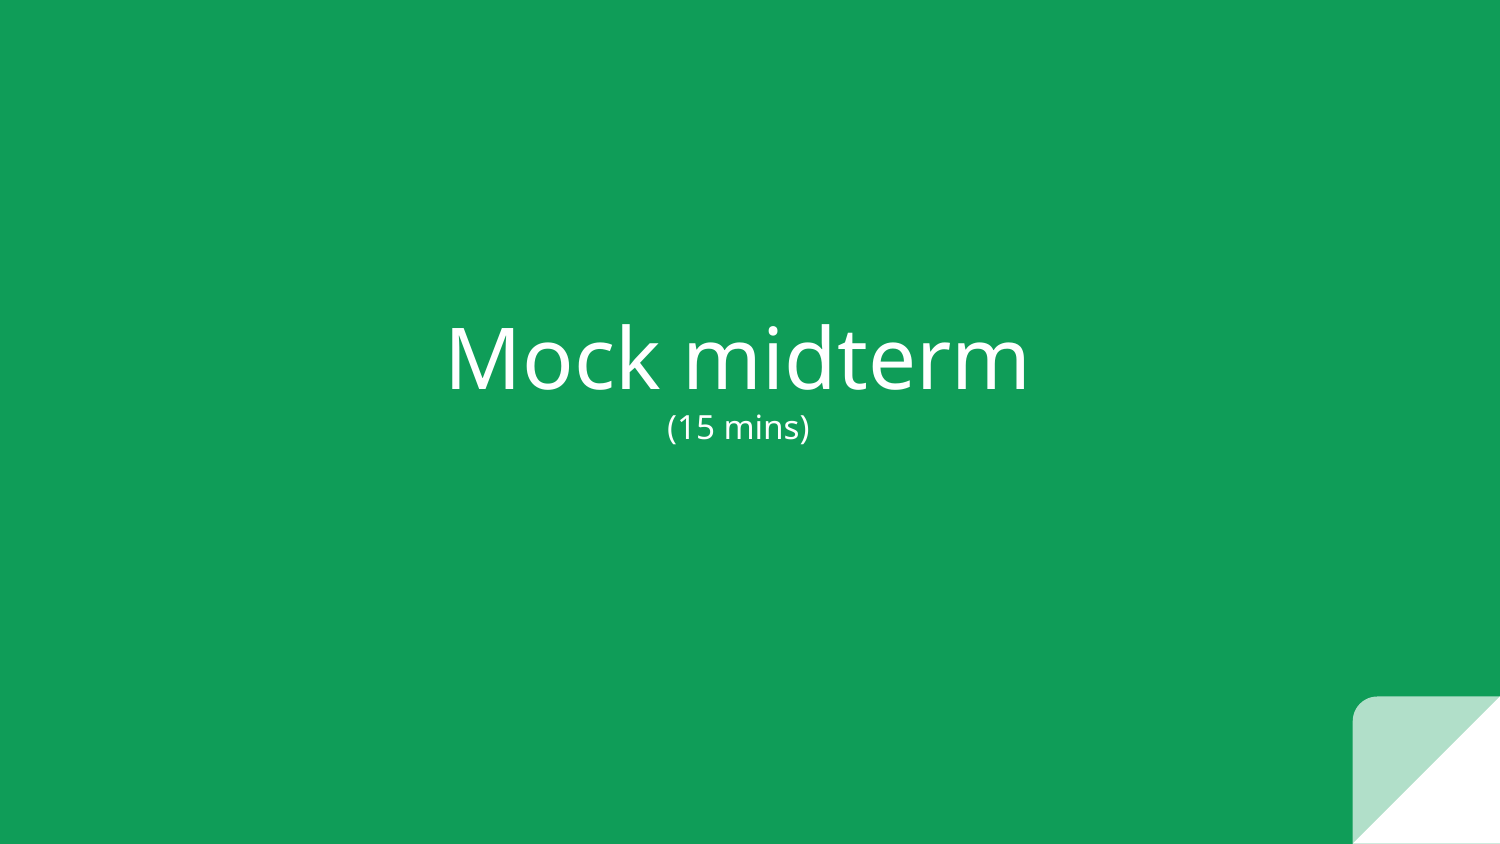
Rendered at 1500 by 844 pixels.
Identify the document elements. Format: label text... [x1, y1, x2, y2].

title Mock midterm (15 mins) [64, 298, 1413, 452]
